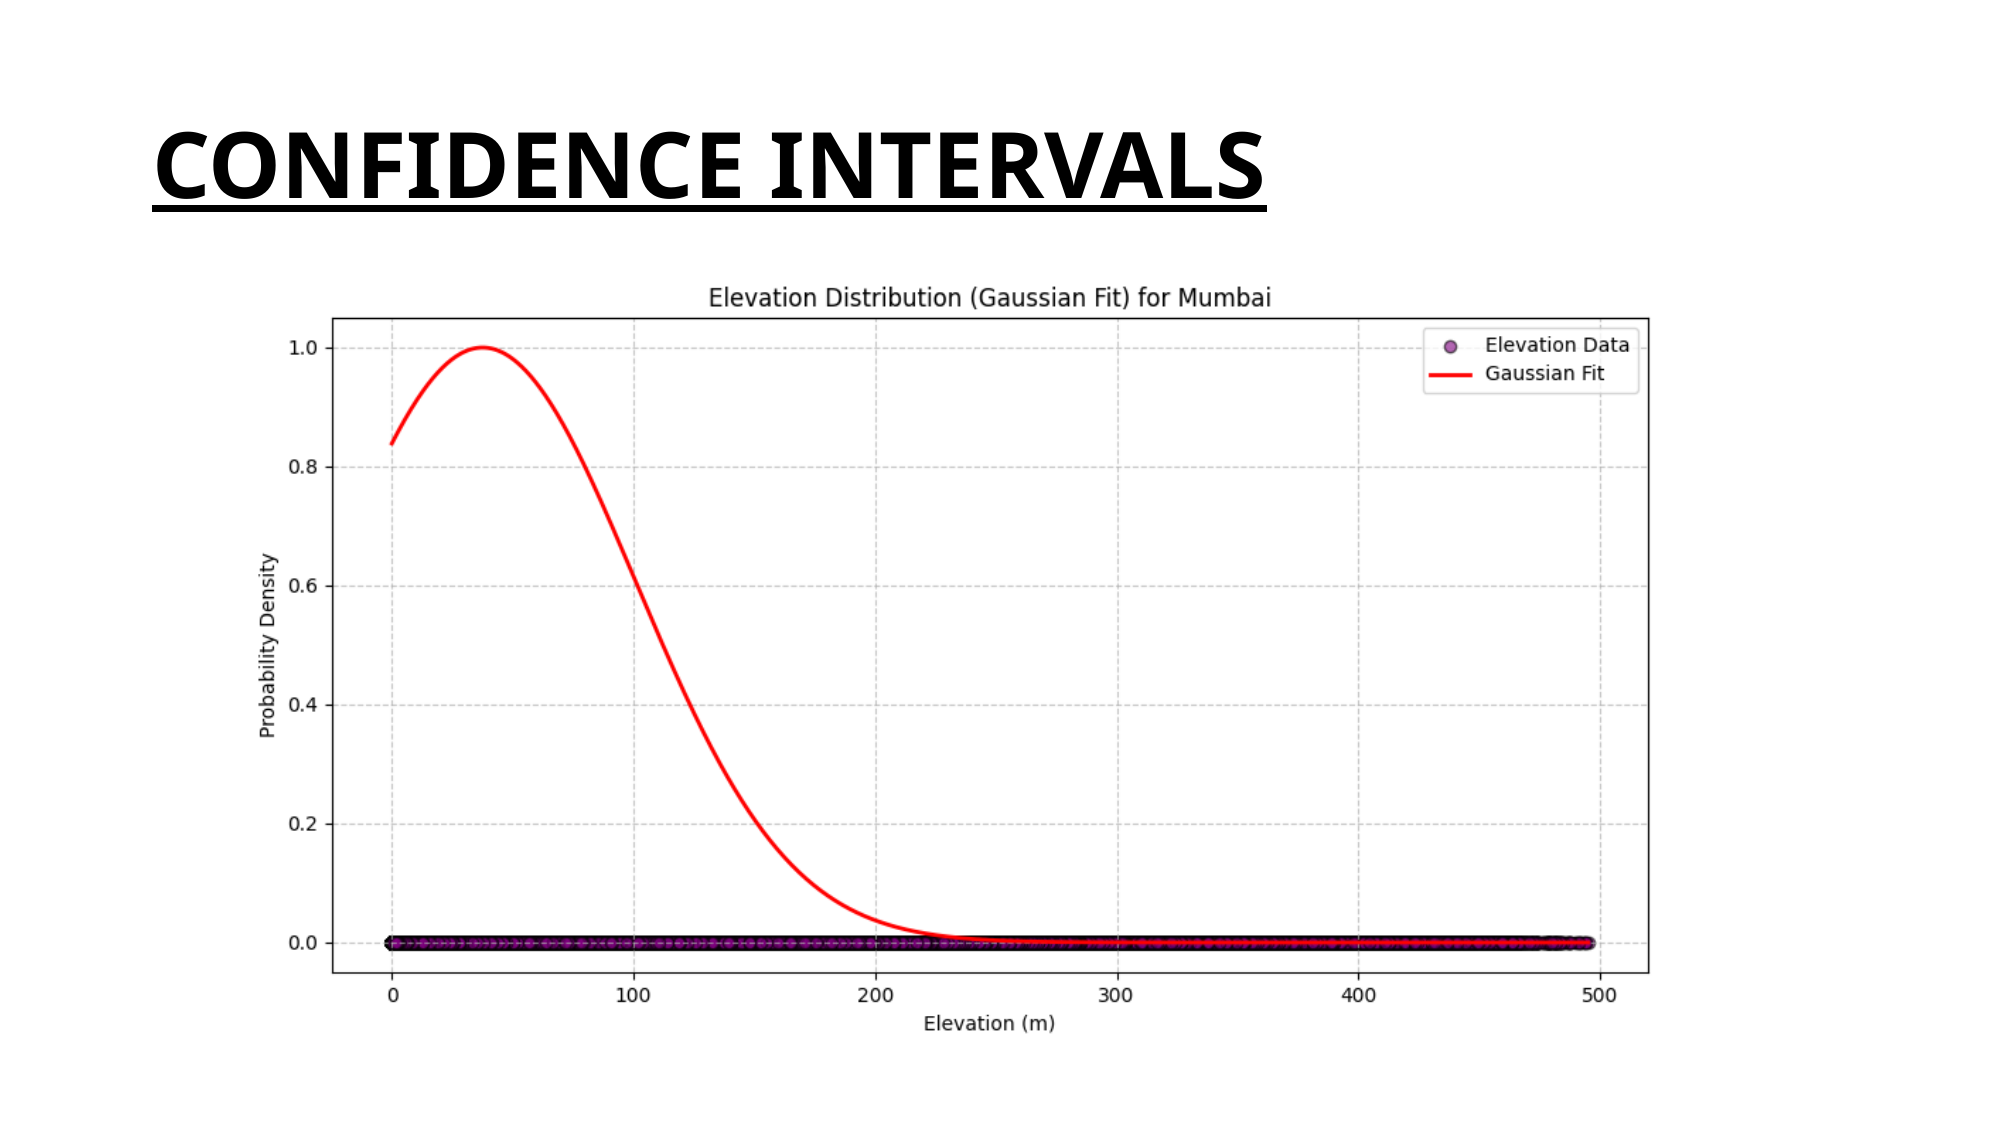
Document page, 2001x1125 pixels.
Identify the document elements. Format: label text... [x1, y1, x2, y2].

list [119, 216, 1818, 1066]
title CONFIDENCE INTERVALS [137, 59, 1863, 278]
